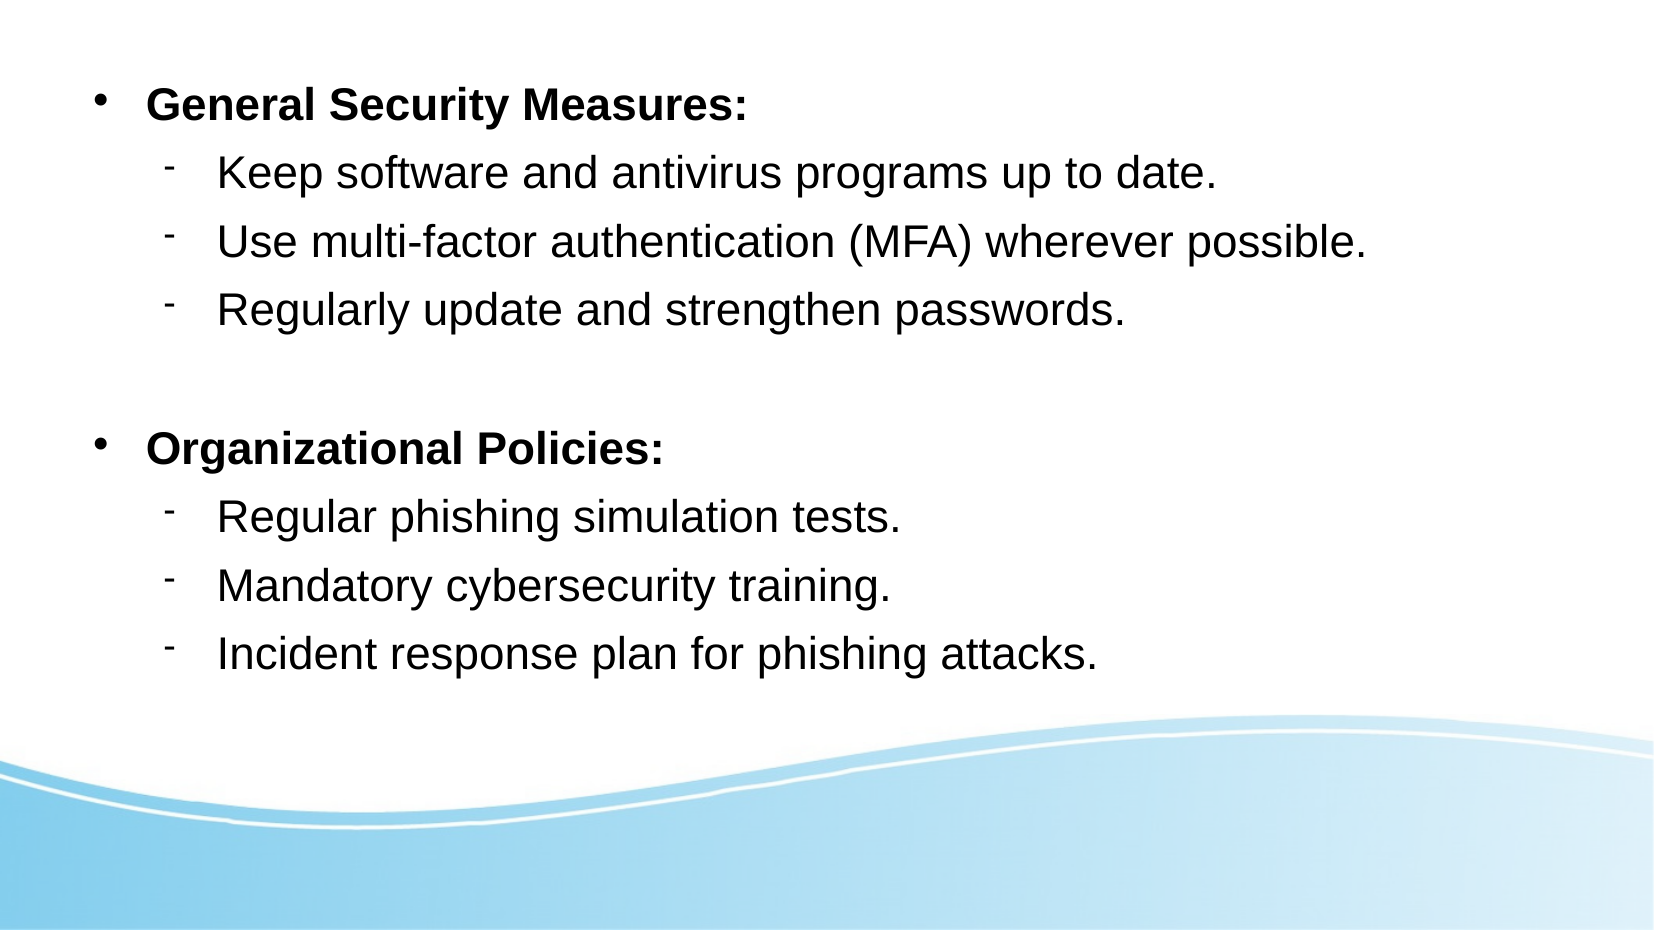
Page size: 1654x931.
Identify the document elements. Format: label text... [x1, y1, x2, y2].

text_box General Security Measures: Keep software and antivirus programs up to date. Use multi-factor authentication (MFA) wherever possible. Regularly update and strengthen passwords. Organizational Policies: Regular phishing simulation tests. Mandatory cybersecurity training. Incident response plan for phishing attacks. [75, 74, 1563, 705]
